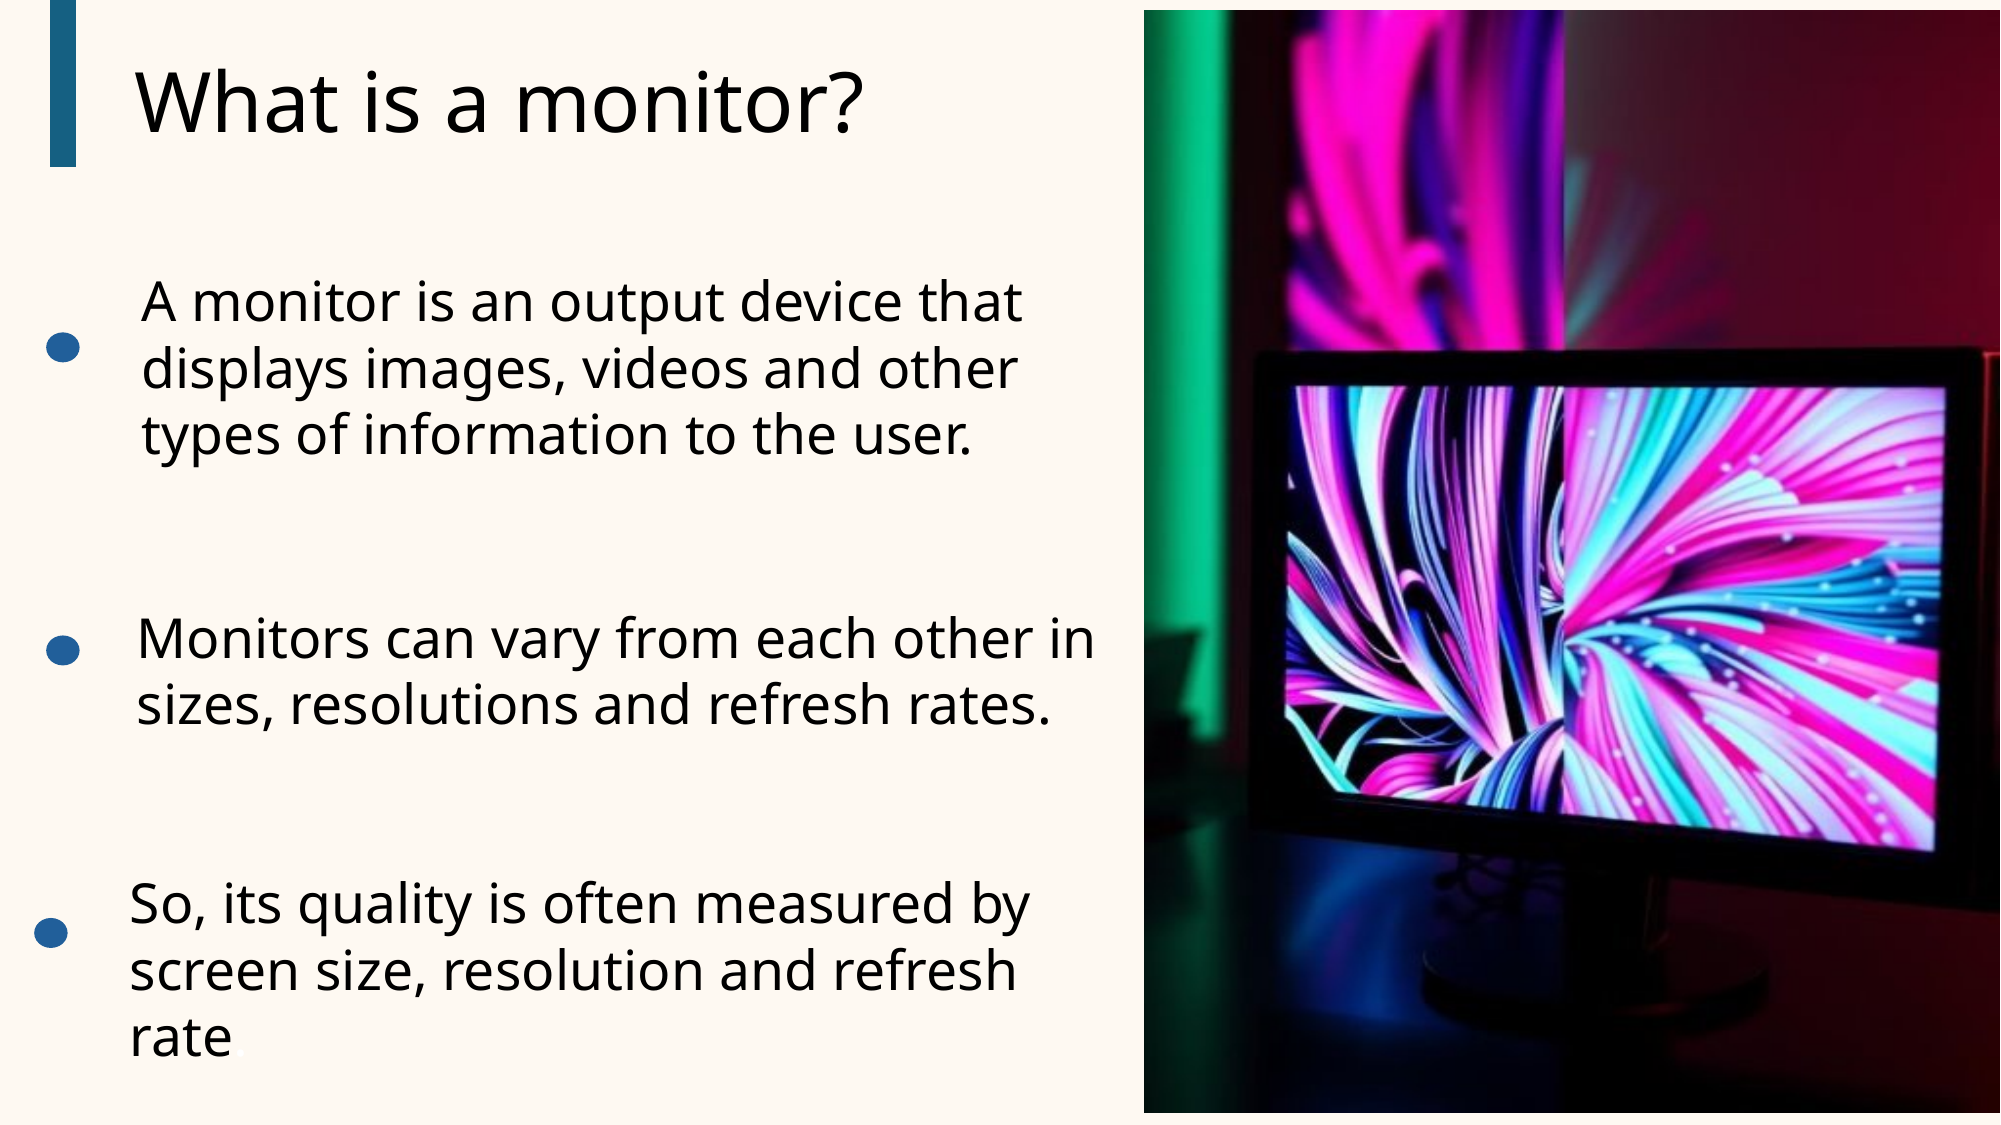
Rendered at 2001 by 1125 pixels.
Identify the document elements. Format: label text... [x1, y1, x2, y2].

text_box [44, 633, 82, 668]
text_box Monitors can vary from each other in sizes, resolutions and refresh rates. [124, 597, 1144, 743]
text_box So, its quality is often measured by screen size, resolution and refresh rate. [117, 862, 1137, 1074]
text_box [32, 916, 70, 950]
text_box [48, 0, 77, 169]
text_box What is a monitor? [134, 15, 1144, 156]
text_box [44, 330, 82, 364]
text_box A monitor is an output device that displays images, videos and other types of information to the user. [129, 260, 1144, 472]
picture [1144, 9, 2000, 1114]
